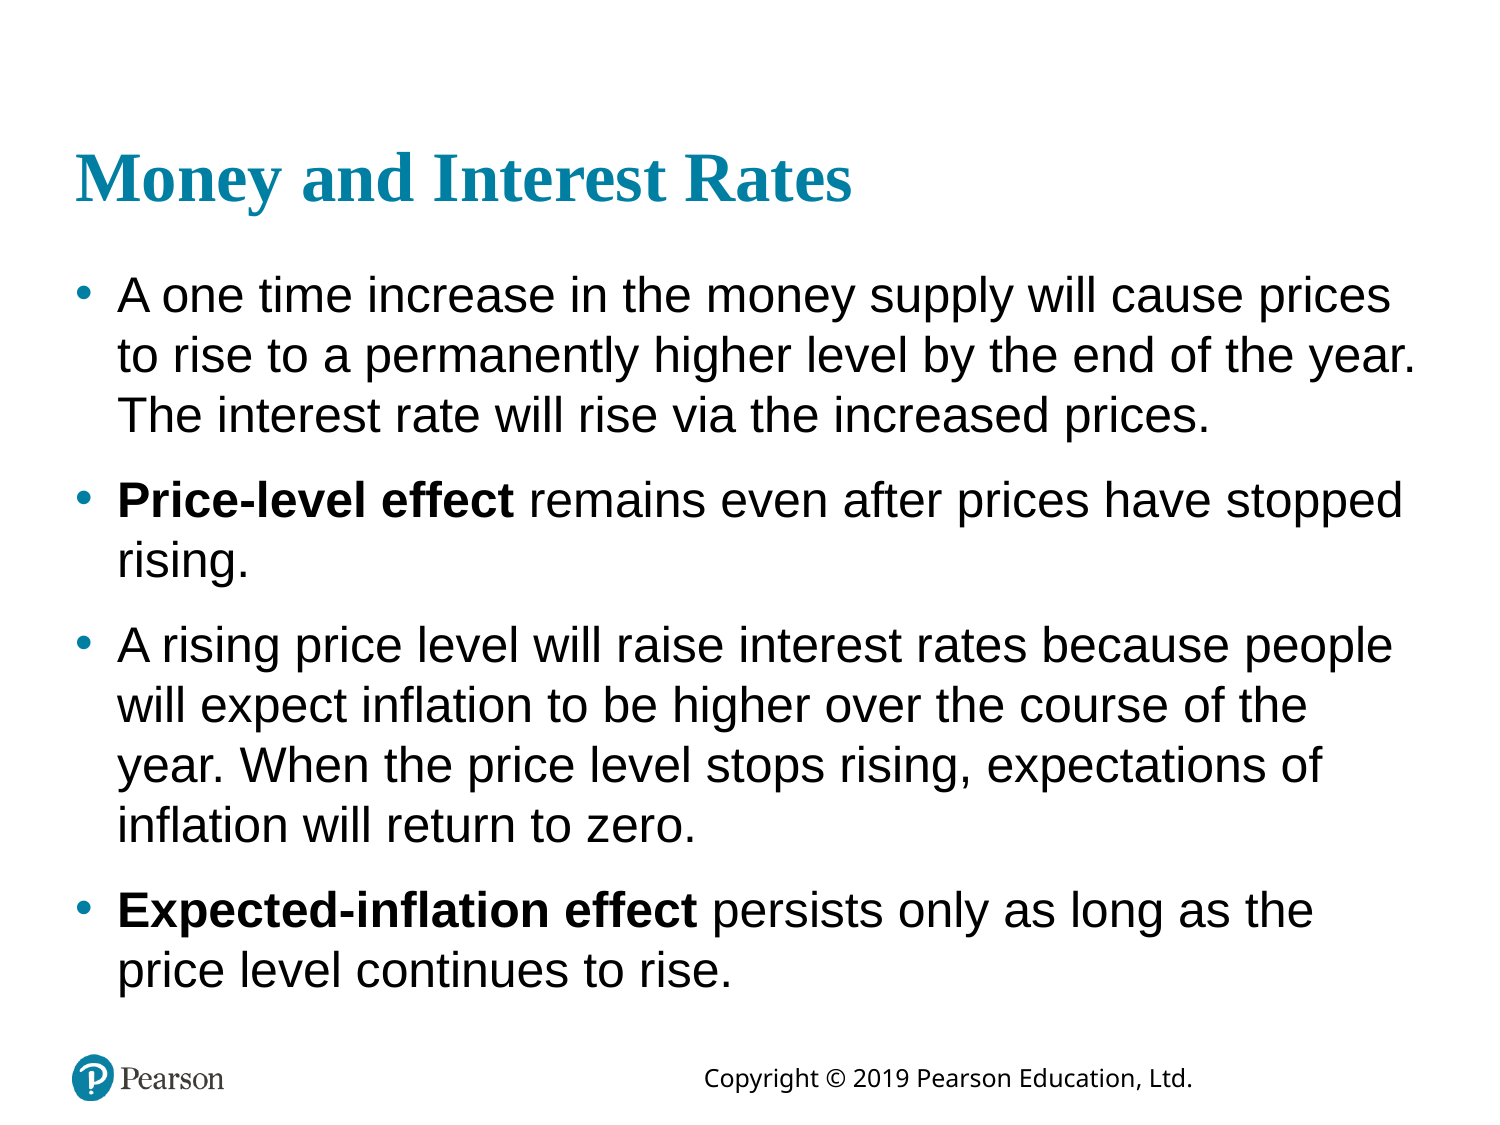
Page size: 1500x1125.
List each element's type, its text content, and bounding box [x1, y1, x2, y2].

picture [81, 1064, 107, 1089]
picture [72, 1087, 83, 1101]
picture [99, 1054, 224, 1101]
title Money and Interest Rates [75, 35, 1425, 216]
picture [72, 1054, 89, 1072]
list A one time increase in the money supply will cause prices to rise to a permanently higher level by the end of the year. The interest rate will rise via the increased prices. Price-level effect remains even after prices have stopped rising. A rising price level will raise interest rates because people will expect inflation to be higher over the course of the year. When the price level stops rising, expectations of inflation will return to zero. Expected-inflation effect persists only as long as the price level continues to rise. [75, 262, 1425, 1005]
